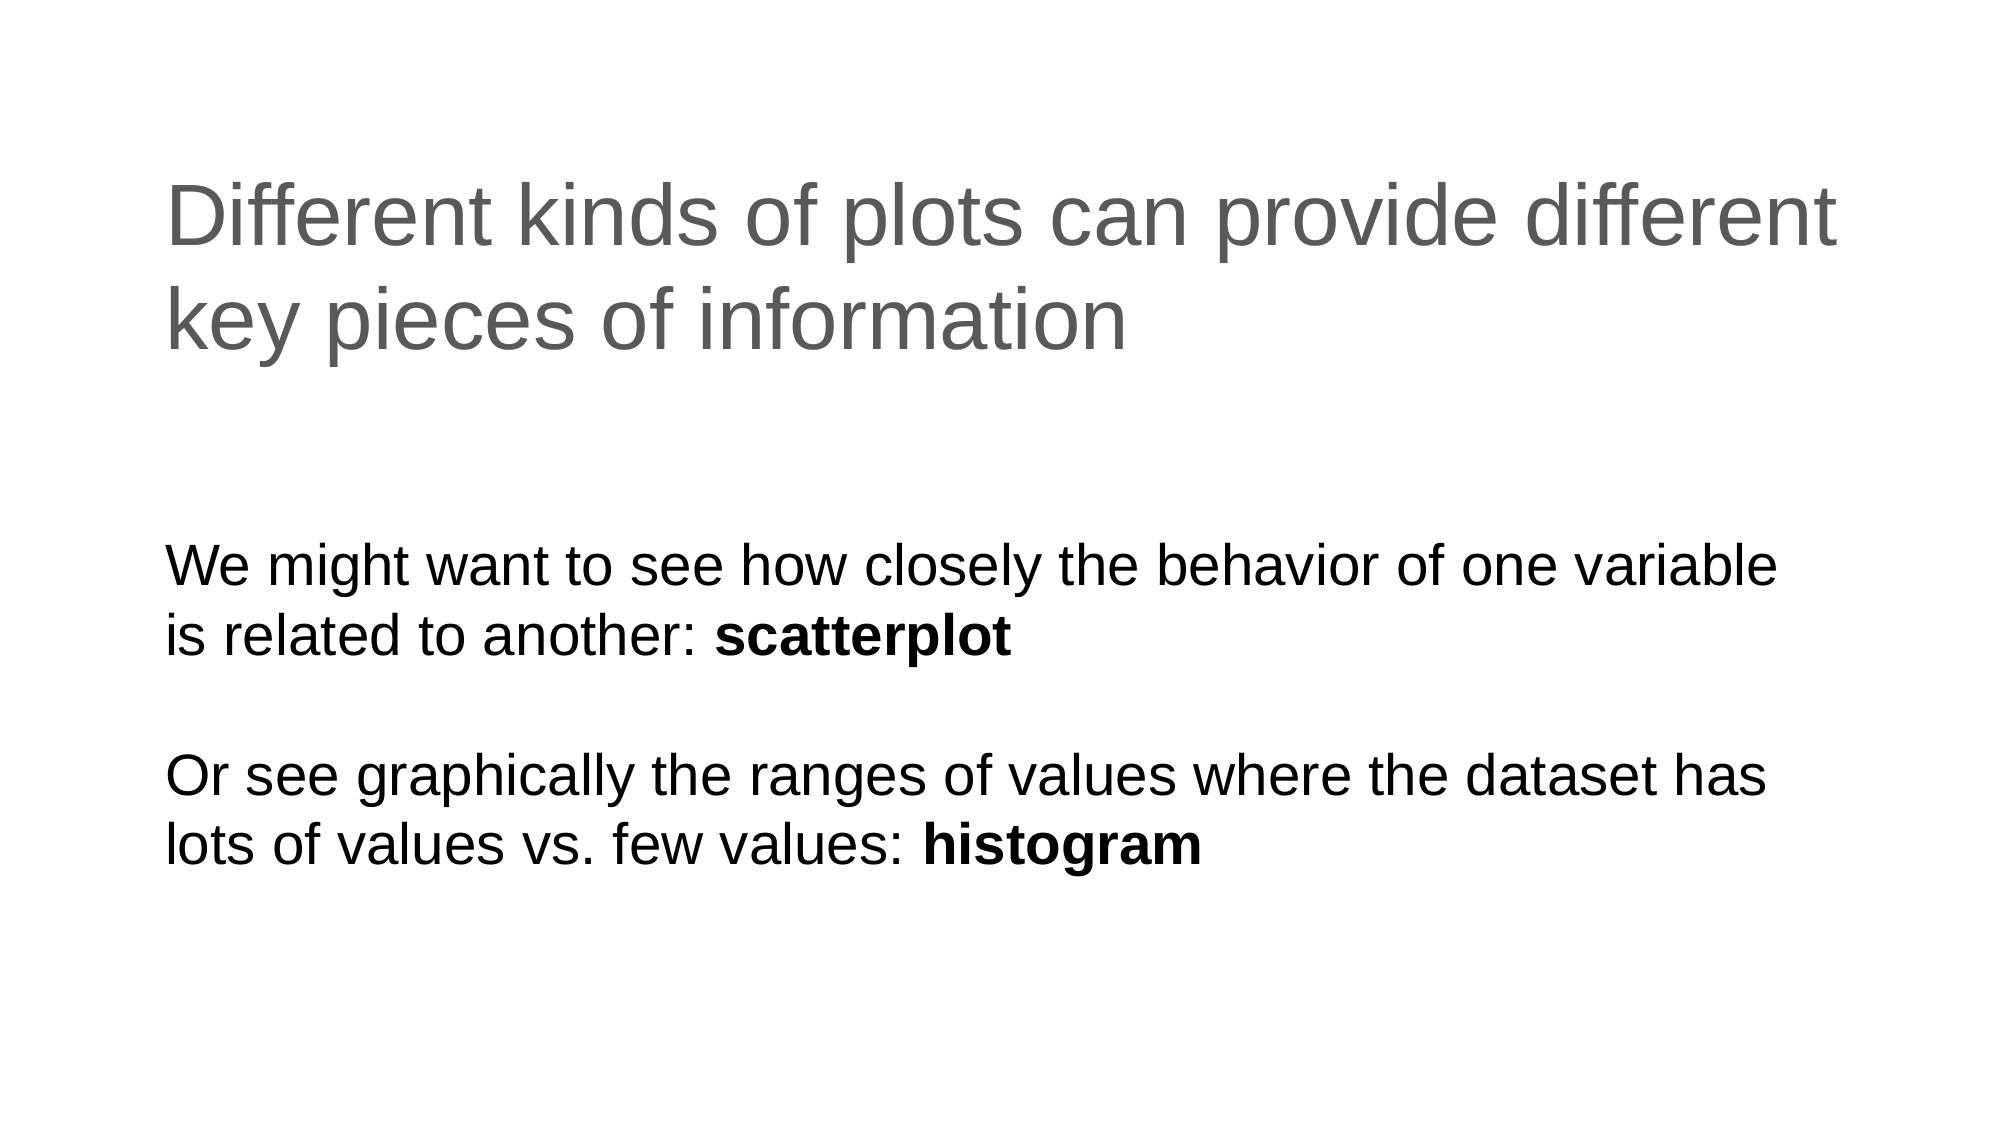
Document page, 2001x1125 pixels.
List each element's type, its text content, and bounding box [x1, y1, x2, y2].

title Different kinds of plots can provide different key pieces of information [150, 149, 1875, 375]
list We might want to see how closely the behavior of one variable is related to another: scatterplot Or see graphically the ranges of values where the dataset has lots of values vs. few values: histogram [150, 450, 1812, 1017]
